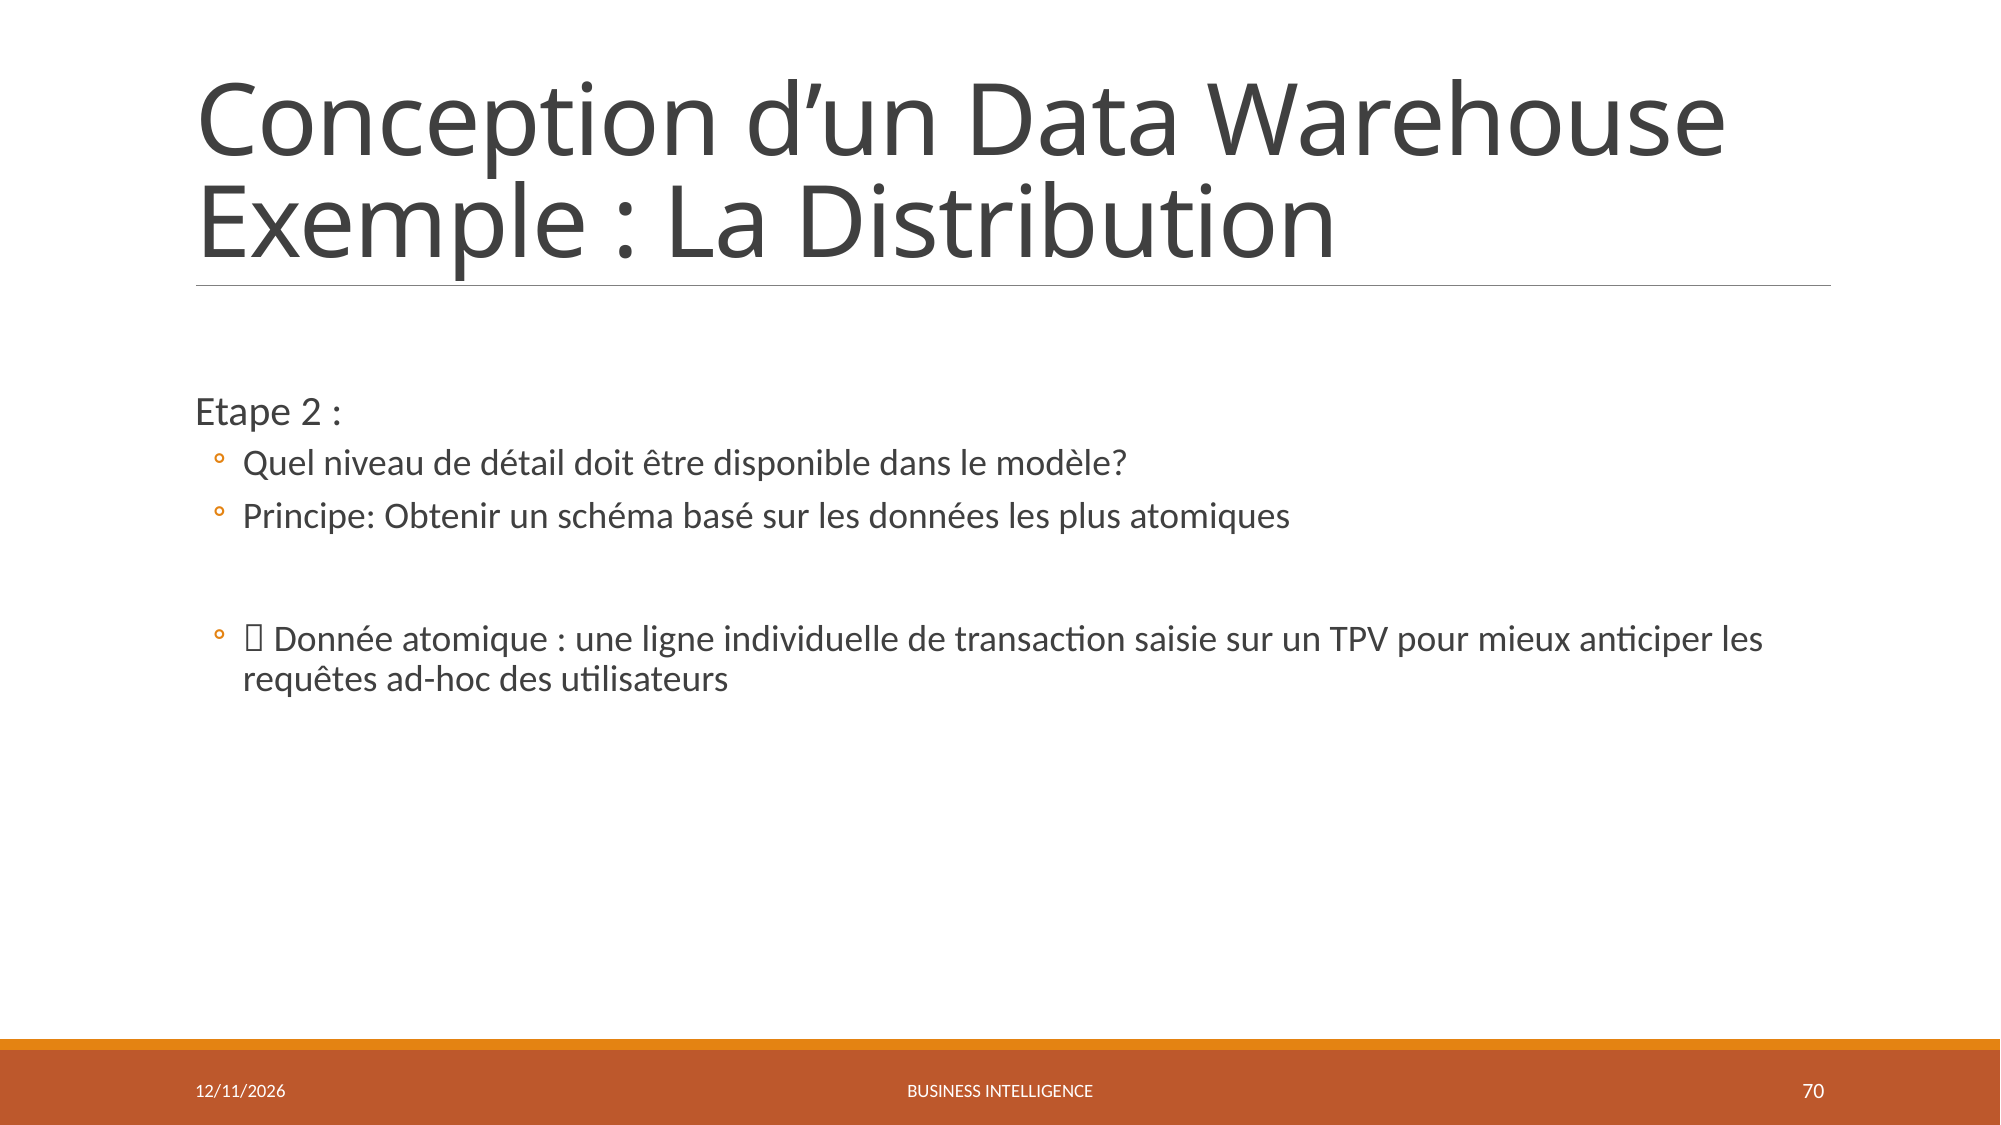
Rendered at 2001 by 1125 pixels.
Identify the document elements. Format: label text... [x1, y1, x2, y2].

list Etape 2 : Quel niveau de détail doit être disponible dans le modèle? Principe: Obtenir un schéma basé sur les données les plus atomiques  Donnée atomique : une ligne individuelle de transaction saisie sur un TPV pour mieux anticiper les requêtes ad-hoc des utilisateurs [180, 302, 1830, 963]
title Conception d’un Data Warehouse Exemple : La Distribution [180, 47, 1830, 285]
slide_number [180, 1059, 586, 1120]
footer Business Intelligence [604, 1059, 1396, 1120]
slide_number 70 [1624, 1059, 1840, 1120]
